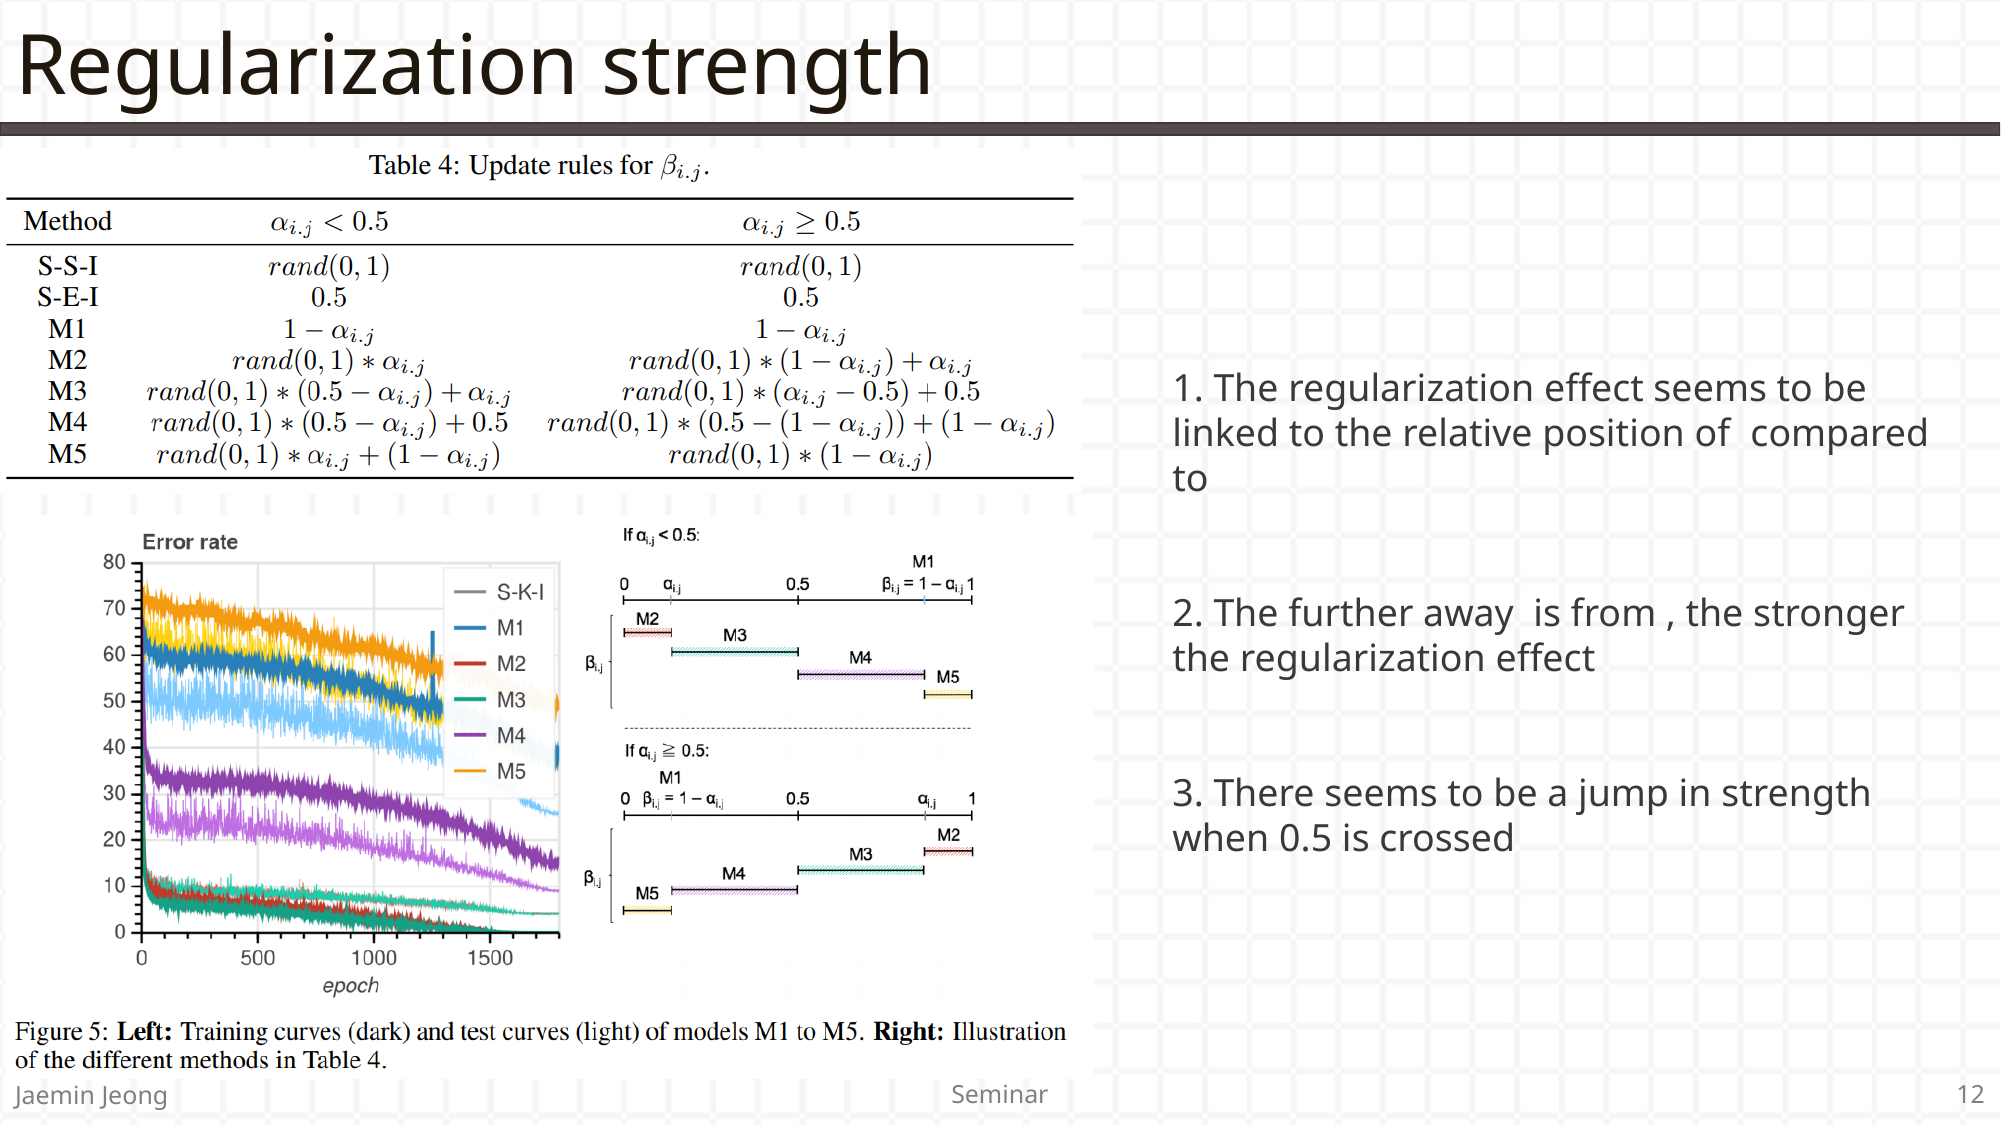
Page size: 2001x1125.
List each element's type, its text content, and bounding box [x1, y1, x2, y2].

footer Seminar [450, 1065, 1550, 1125]
title Regularization strength [0, 0, 2000, 138]
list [0, 148, 1082, 494]
slide_number 12 [1550, 1065, 2000, 1125]
picture [0, 136, 2001, 1125]
slide_number Jaemin Jeong [0, 1065, 450, 1125]
